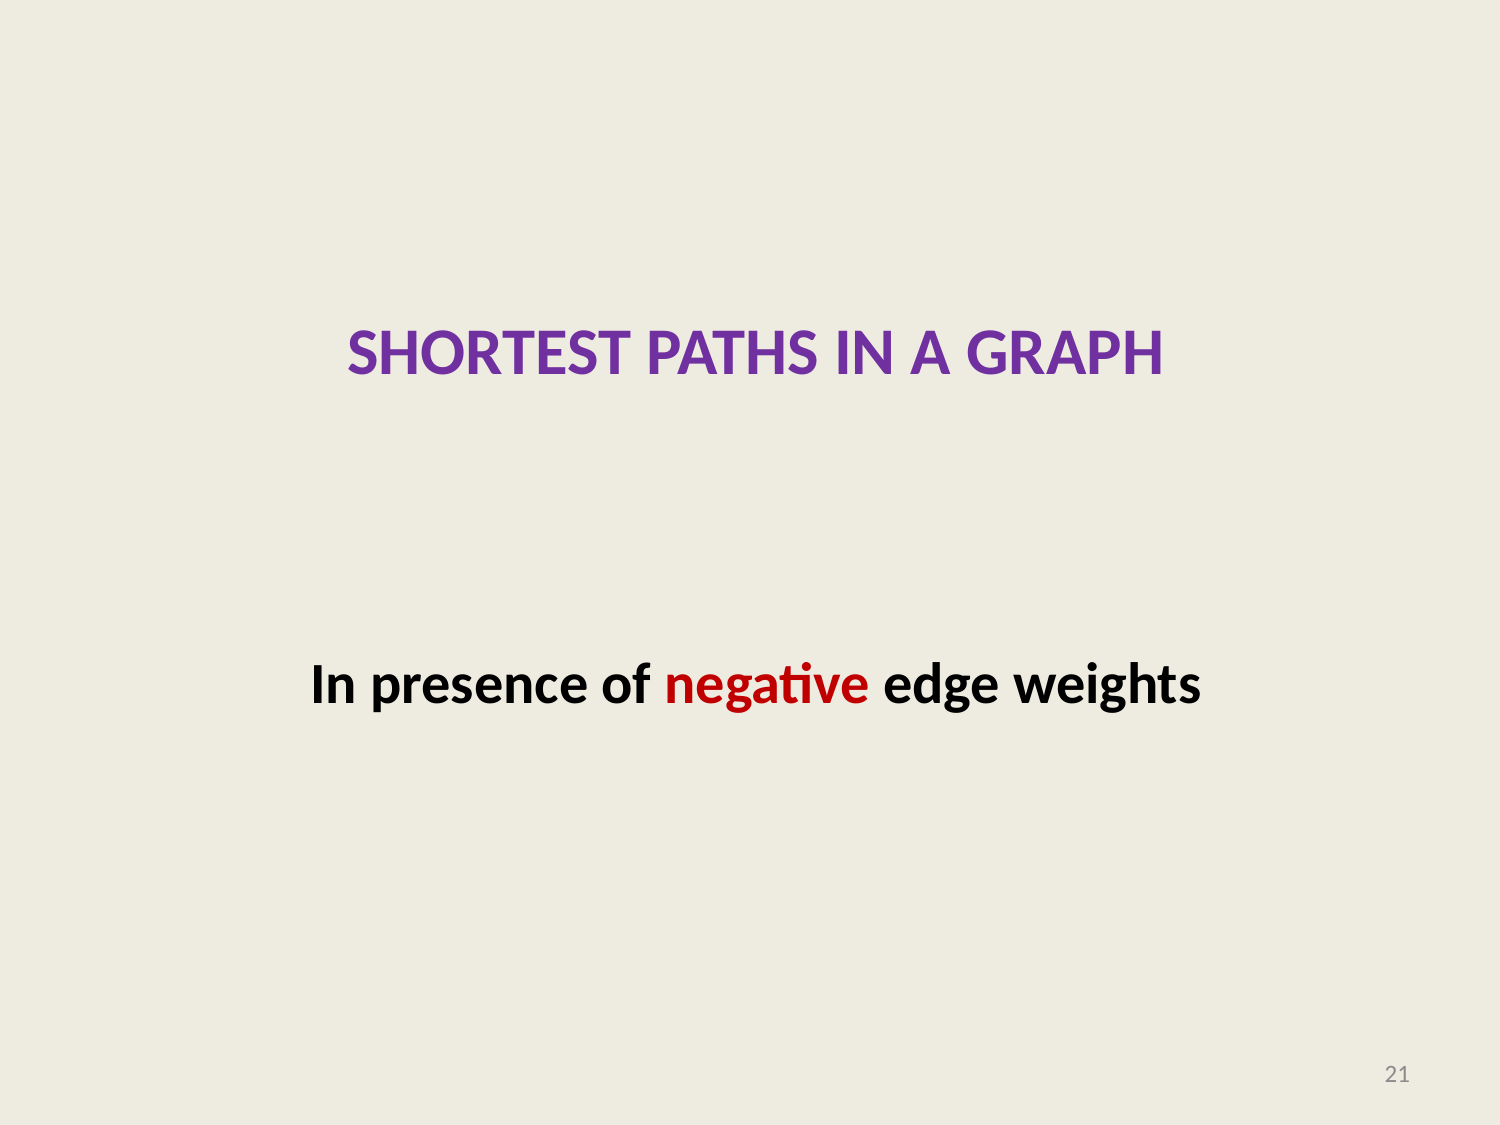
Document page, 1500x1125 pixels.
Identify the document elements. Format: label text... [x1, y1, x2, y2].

list In presence of negative edge weights [118, 476, 1394, 723]
slide_number 21 [1074, 1042, 1425, 1103]
title Shortest pathS in a graph [118, 299, 1394, 476]
